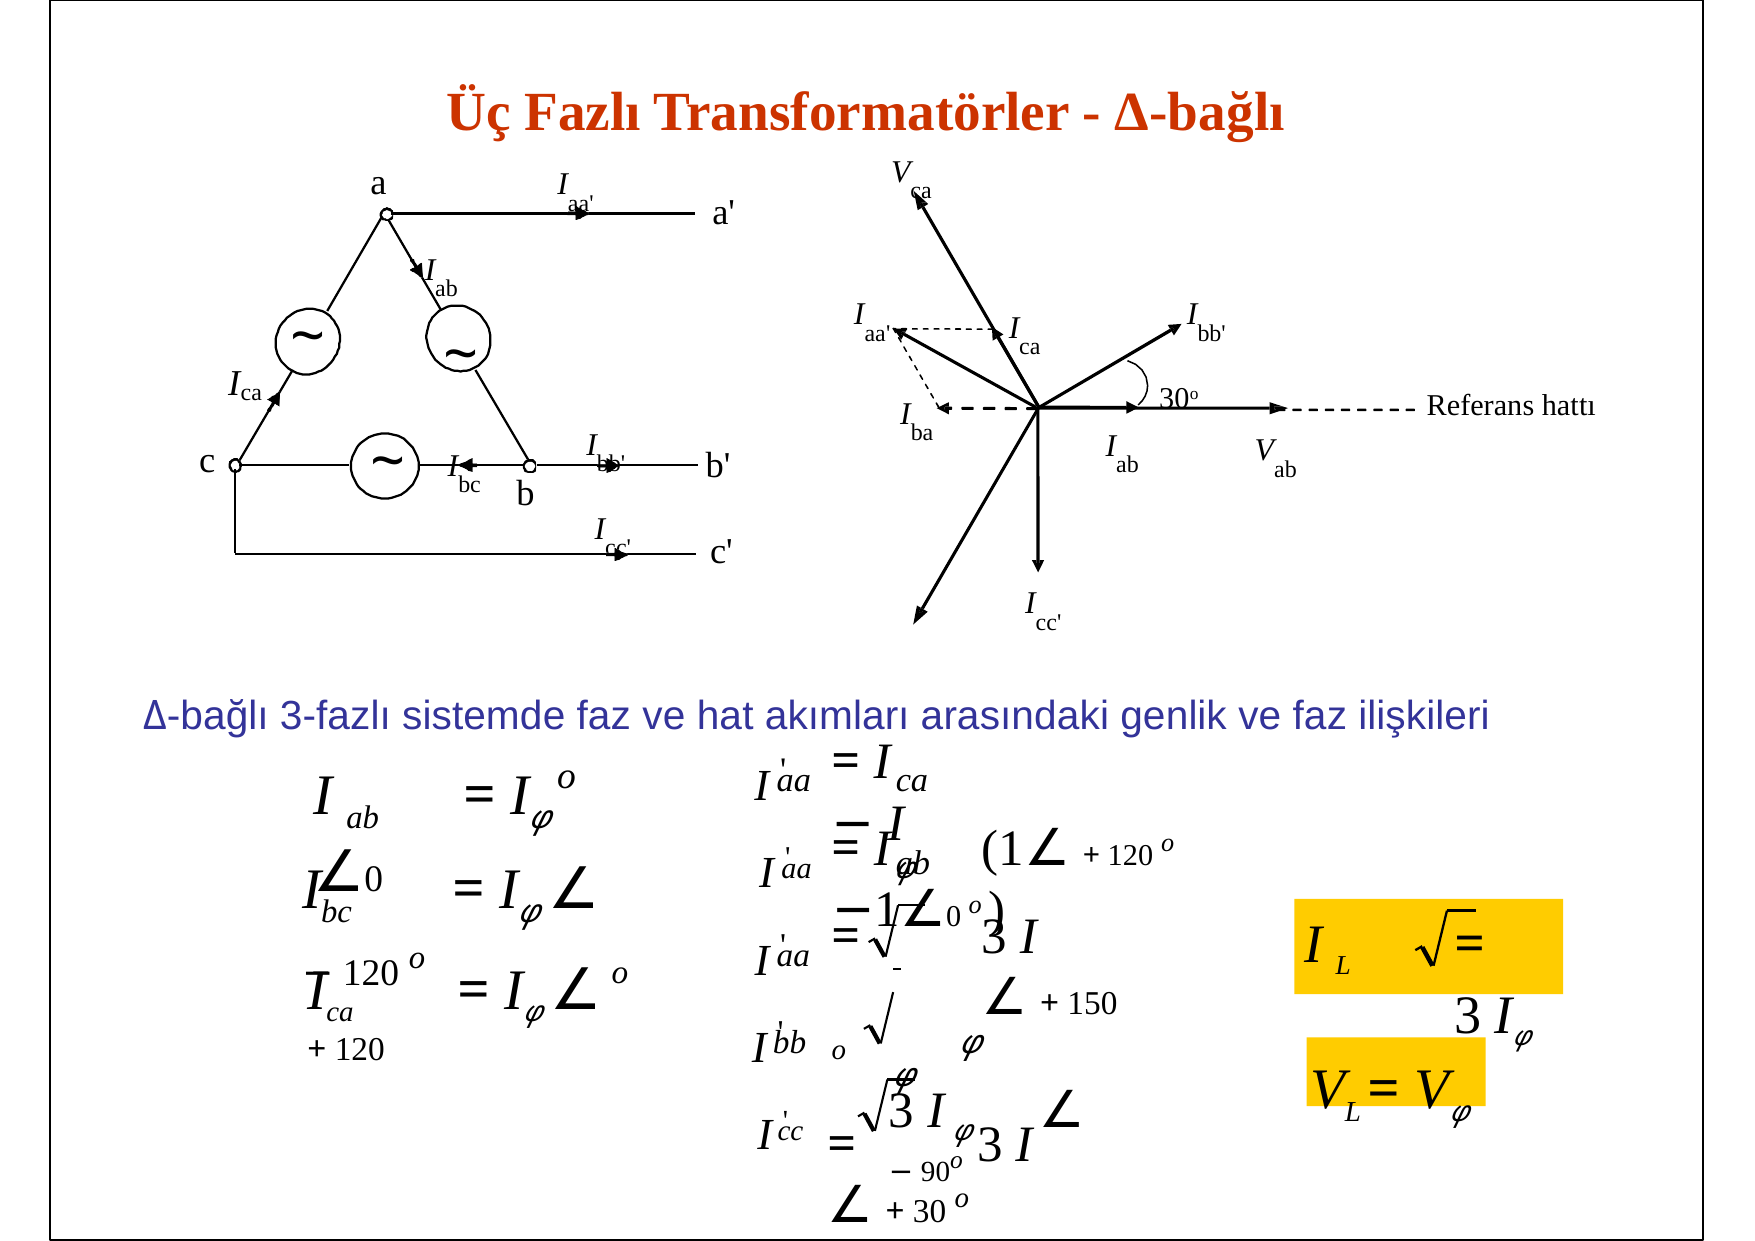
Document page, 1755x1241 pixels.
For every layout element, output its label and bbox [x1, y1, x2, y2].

text_box [49, 0, 1704, 1240]
